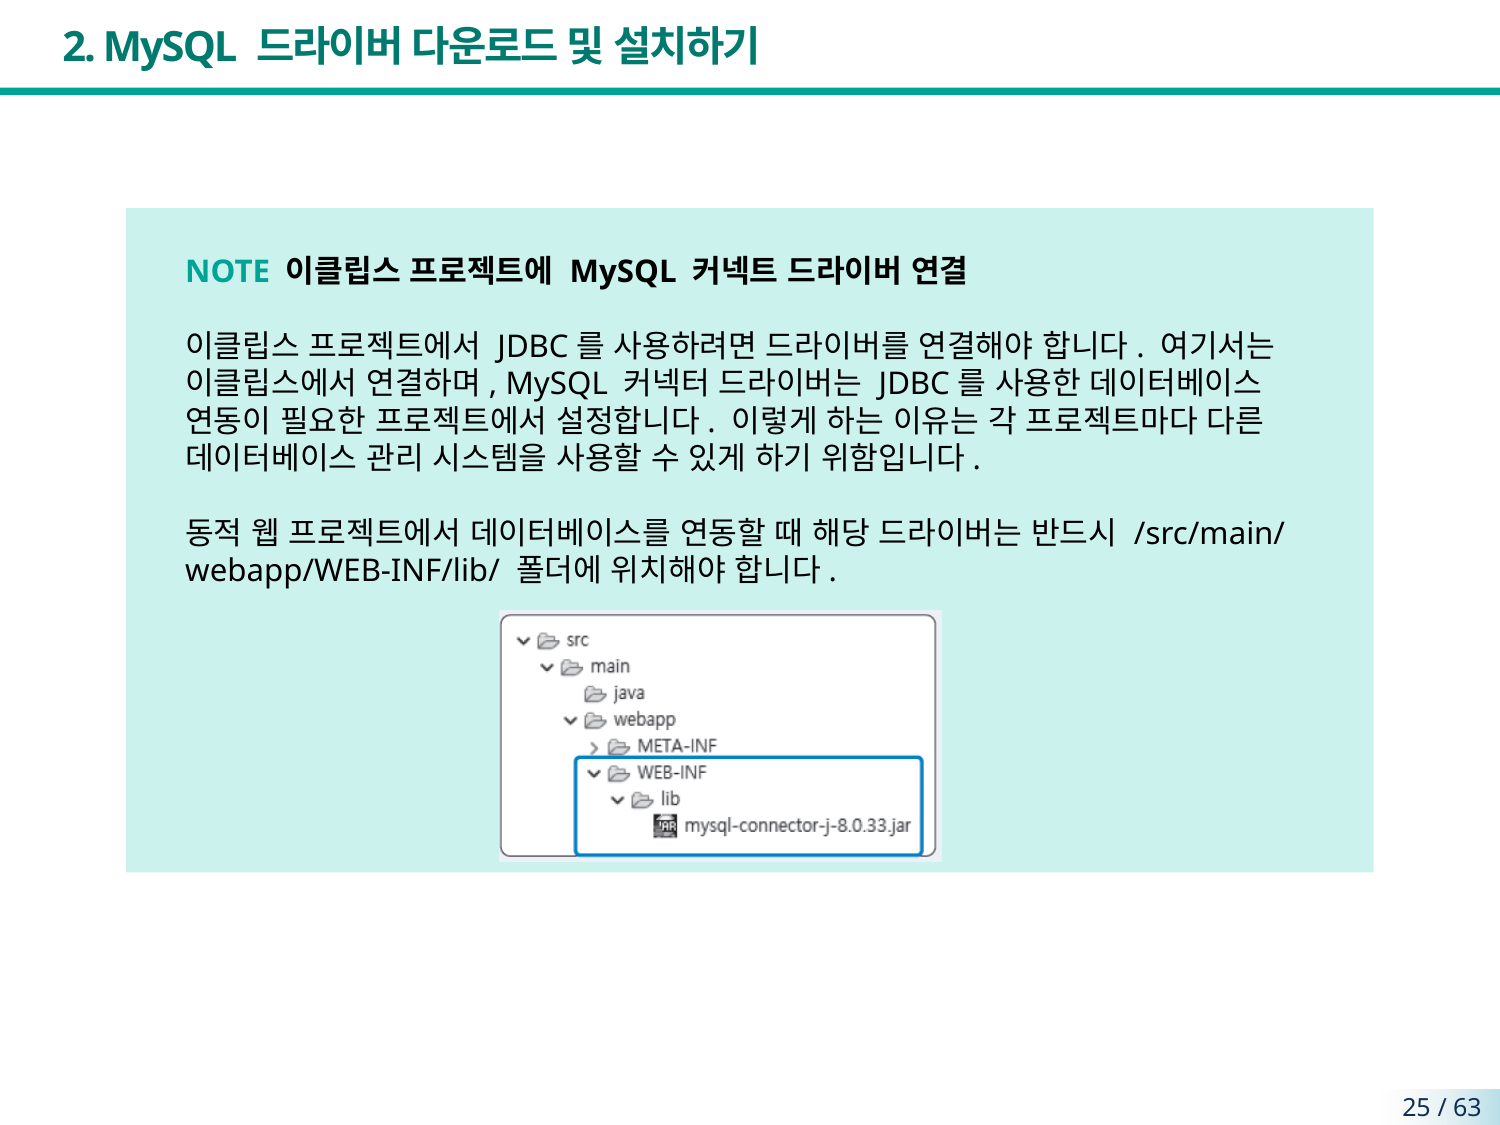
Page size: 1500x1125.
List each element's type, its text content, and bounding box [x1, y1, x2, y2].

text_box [125, 207, 1375, 873]
title 2. MySQL 드라이버 다운로드 및 설치하기 [47, 5, 1325, 84]
